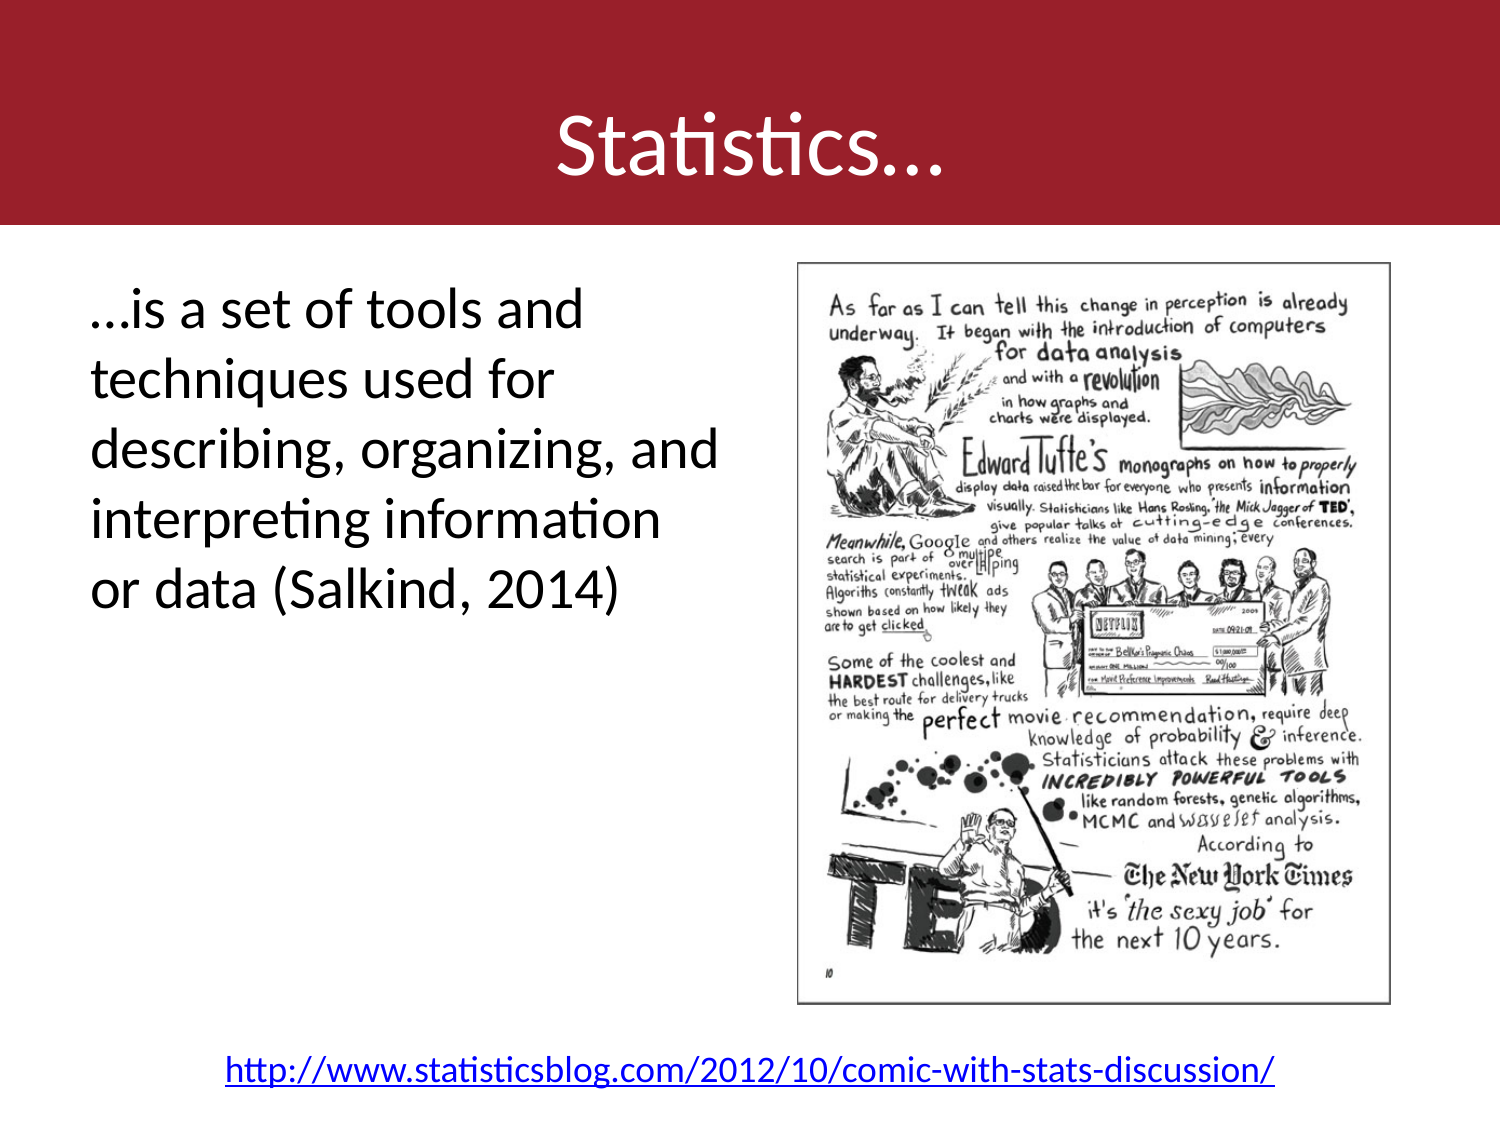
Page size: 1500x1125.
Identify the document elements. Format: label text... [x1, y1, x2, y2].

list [796, 262, 1391, 1006]
title Statistics… [75, 45, 1425, 233]
list …is a set of tools and techniques used for describing, organizing, and interpreting information or data (Salkind, 2014) [75, 262, 738, 1037]
text_box http://www.statisticsblog.com/2012/10/comic-with-stats-discussion/ [0, 1037, 1500, 1098]
